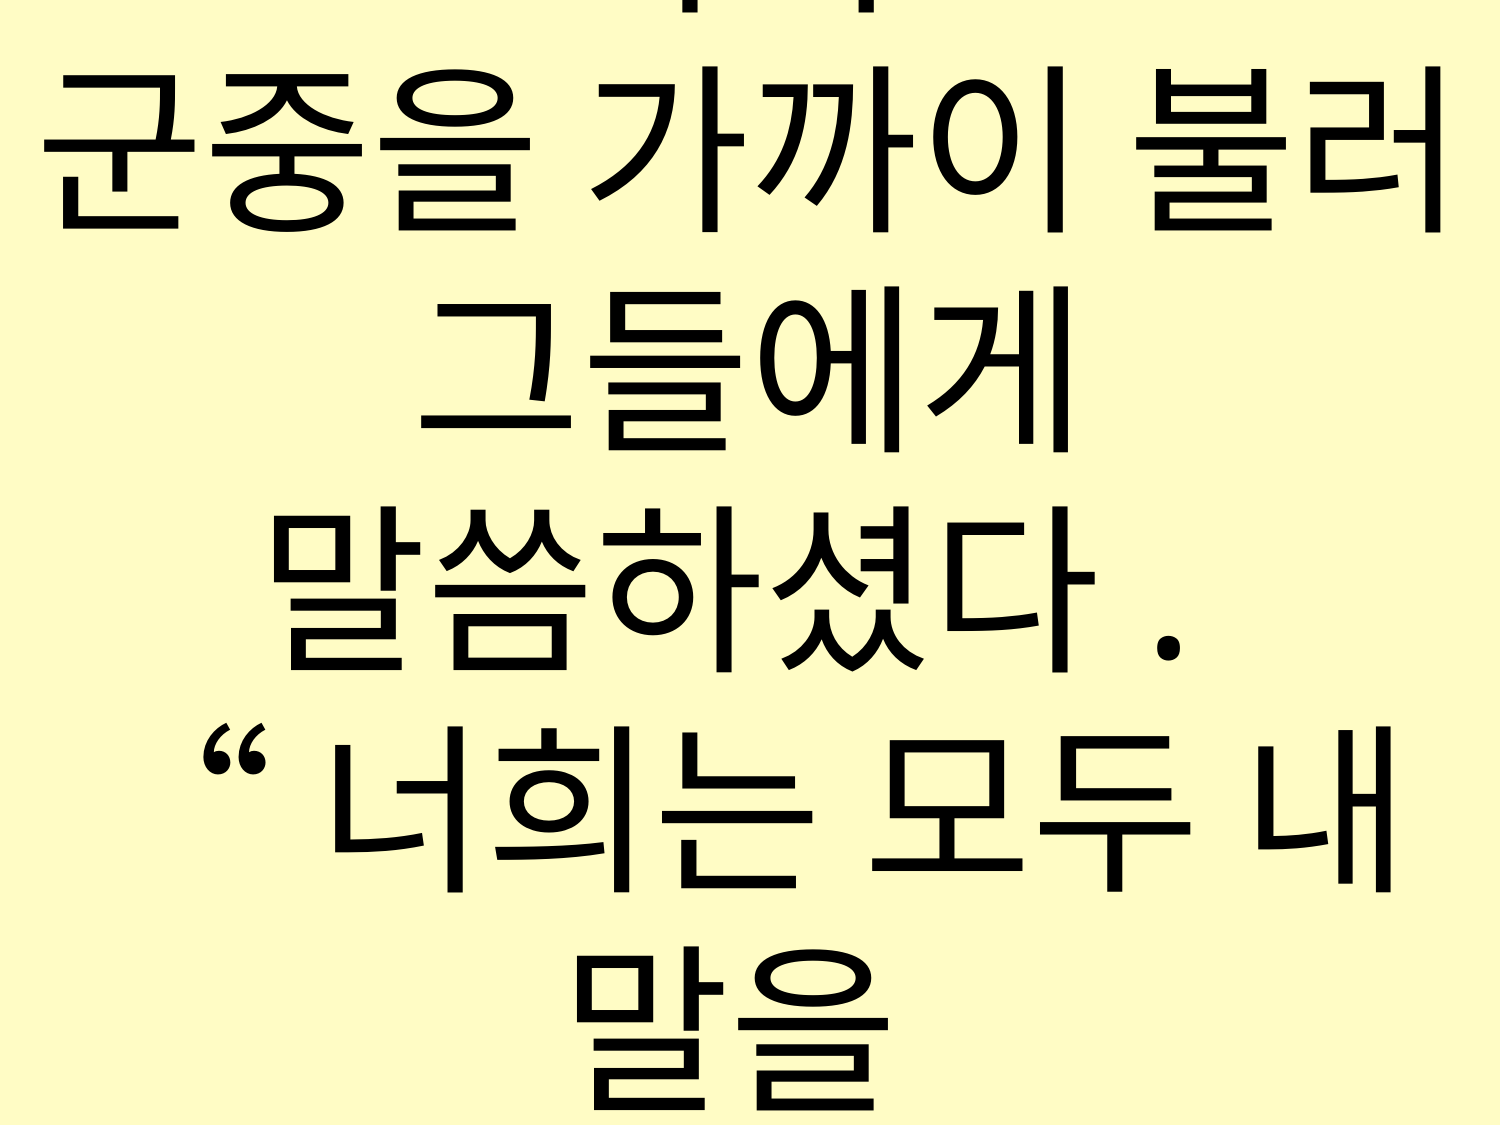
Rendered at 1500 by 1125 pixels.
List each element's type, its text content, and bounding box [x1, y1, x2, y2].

text_box 나서 예수님께서는 다시 군중을 가까이 불러 그들에게 말씀하셨다. “너희는 모두 내 말을 듣고 깨달아라. 사람 [0, 0, 1500, 1125]
